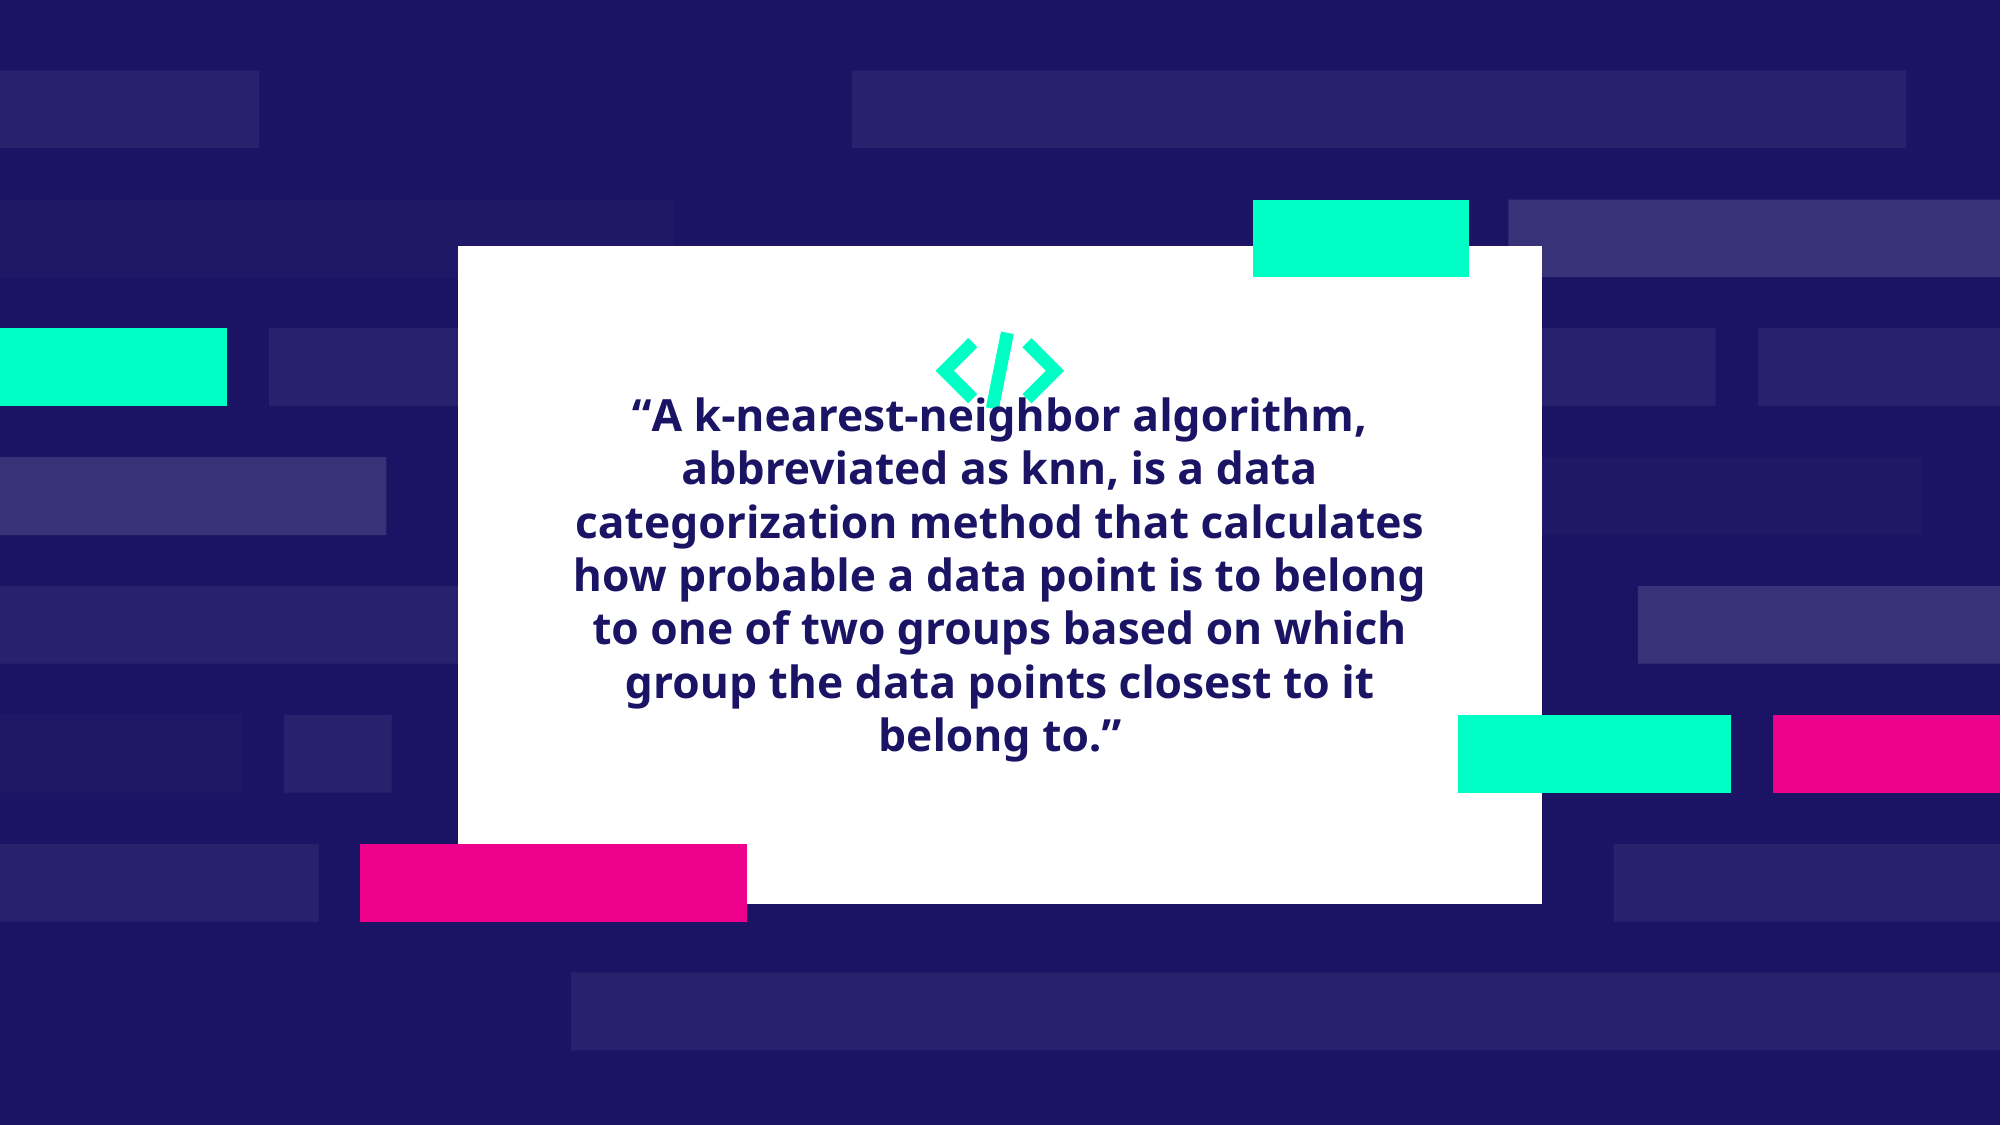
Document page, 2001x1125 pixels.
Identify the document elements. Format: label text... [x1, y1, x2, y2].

subtitle “A k-nearest-neighbor algorithm, abbreviated as knn, is a data categorization method that calculates how probable a data point is to belong to one of two groups based on which group the data points closest to it belong to.” [551, 511, 1449, 689]
